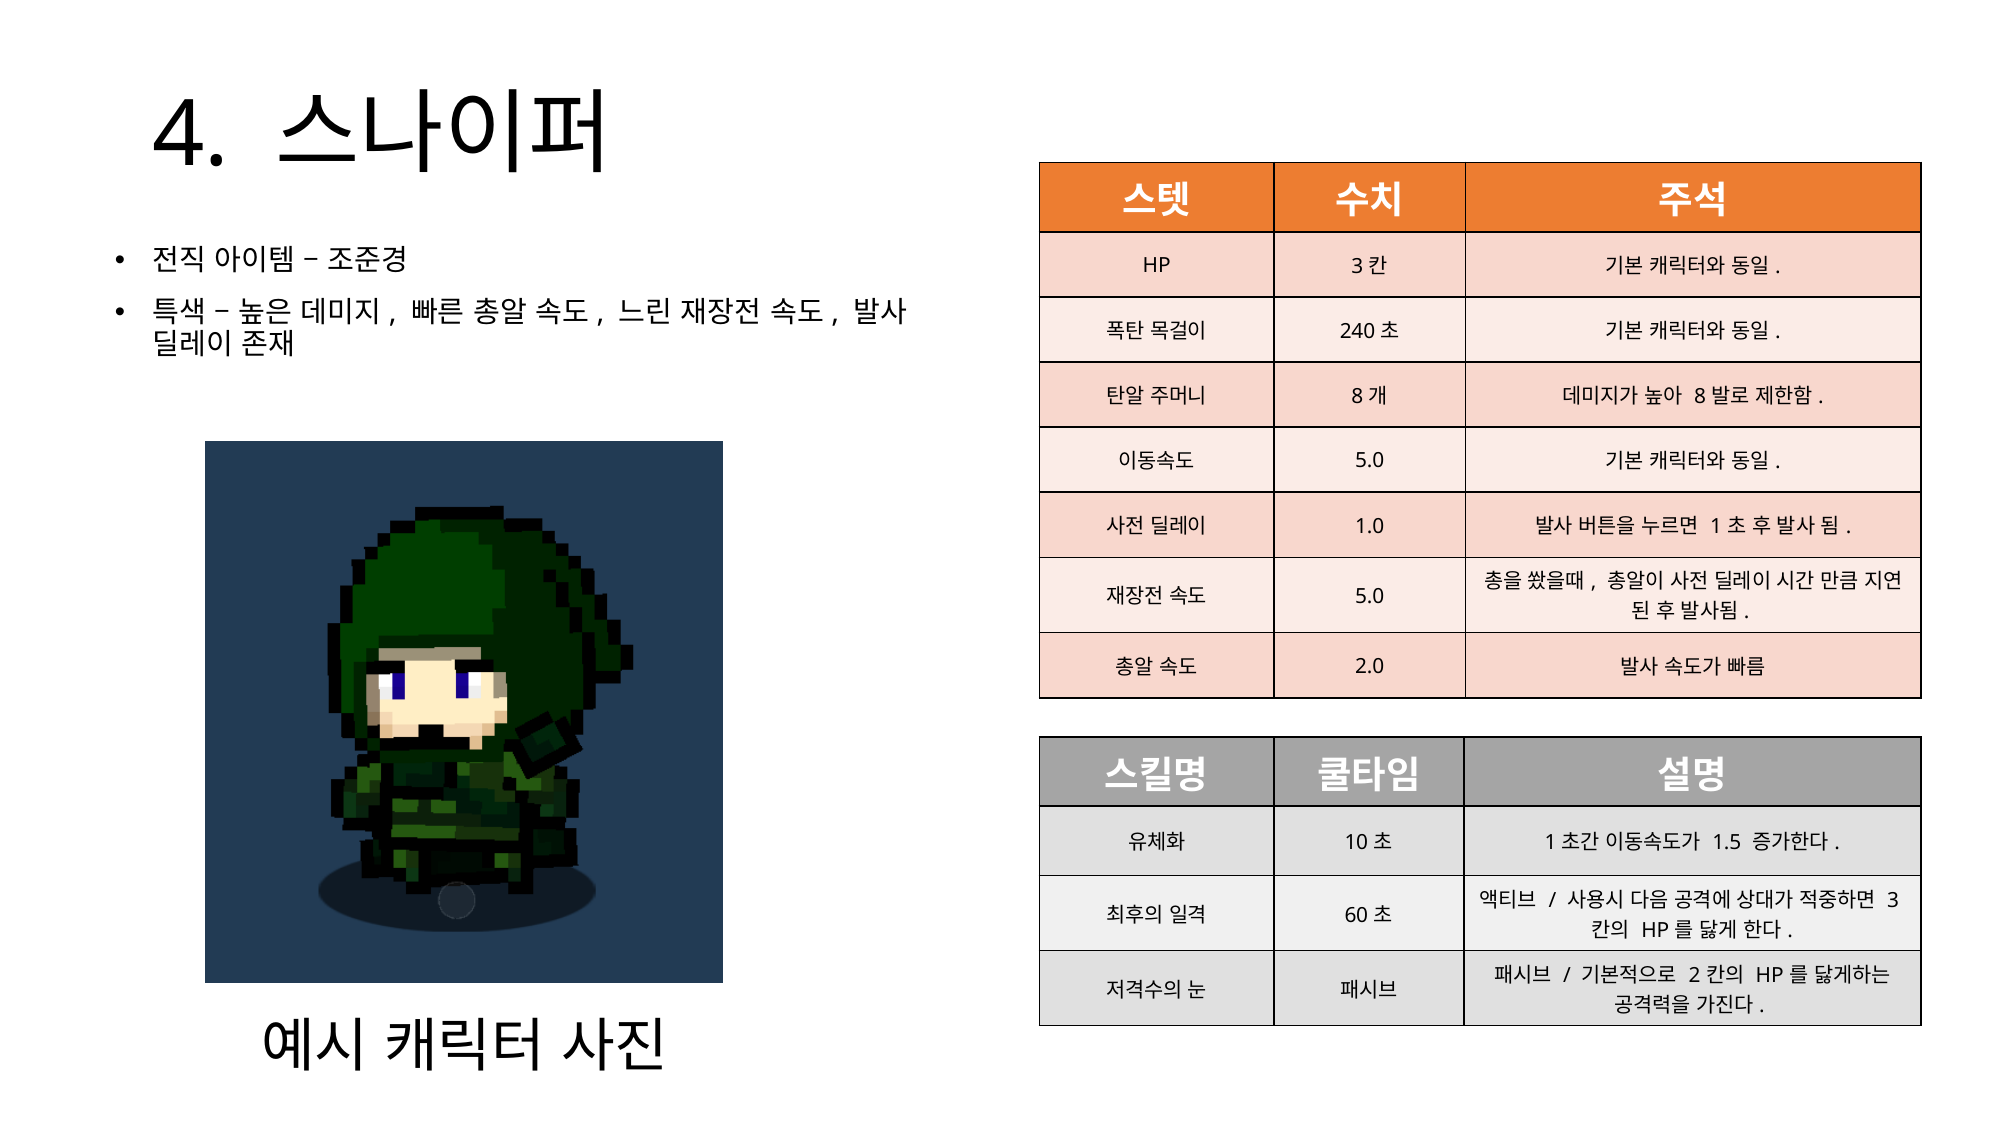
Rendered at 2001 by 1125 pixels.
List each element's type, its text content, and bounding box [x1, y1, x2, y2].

table_cell 총알 속도 [1040, 633, 1273, 697]
table_cell 탄알 주머니 [1040, 363, 1273, 426]
table_header 스킬명 [1040, 738, 1273, 805]
table_cell 1초간 이동속도가 1.5 증가한다. [1465, 807, 1920, 875]
picture [205, 441, 723, 983]
table_cell 이동속도 [1040, 428, 1273, 491]
table_cell 사전 딜레이 [1040, 493, 1273, 557]
table_header 설명 [1465, 738, 1920, 805]
table_cell 기본 캐릭터와 동일. [1466, 298, 1920, 361]
table_cell 5.0 [1275, 558, 1465, 632]
table_cell 최후의 일격 [1040, 876, 1273, 950]
table_cell 저격수의 눈 [1040, 951, 1273, 1025]
table_cell 기본 캐릭터와 동일. [1466, 233, 1920, 296]
table_cell 데미지가 높아 8발로 제한함. [1466, 363, 1920, 426]
table_cell 3칸 [1275, 233, 1465, 296]
table_cell 재장전 속도 [1040, 558, 1273, 632]
table_cell 발사 버튼을 누르면 1초 후 발사 됨. [1466, 493, 1920, 557]
table_cell 5.0 [1275, 428, 1465, 491]
table_cell 240초 [1275, 298, 1465, 361]
table_cell 60초 [1275, 876, 1463, 950]
table_header 쿨타임 [1275, 738, 1463, 805]
table_cell 패시브 / 기본적으로 2칸의 HP를 닳게하는 공격력을 가진다. [1465, 951, 1920, 1025]
table_cell 2.0 [1275, 633, 1465, 697]
table_cell 액티브 / 사용시 다음 공격에 상대가 적중하면 3칸의 HP를 닳게 한다. [1465, 876, 1920, 950]
table_cell 기본 캐릭터와 동일. [1466, 428, 1920, 491]
table_cell 폭탄 목걸이 [1040, 298, 1273, 361]
table_cell 1.0 [1275, 493, 1465, 557]
table_cell 8개 [1275, 363, 1465, 426]
table_header 수치 [1275, 163, 1465, 231]
table_header 스텟 [1040, 163, 1273, 231]
title 4. 스나이퍼 [137, 27, 1863, 245]
table_cell HP [1040, 233, 1273, 296]
table_cell 발사 속도가 빠름 [1466, 633, 1920, 697]
table_cell 패시브 [1275, 951, 1463, 1025]
table_cell 유체화 [1040, 807, 1273, 875]
table_header 주석 [1466, 163, 1920, 231]
table_cell 총을 쐈을때, 총알이 사전 딜레이 시간 만큼 지연 된 후 발사됨. [1466, 558, 1920, 632]
list 전직 아이템 – 조준경 특색 – 높은 데미지, 빠른 총알 속도, 느린 재장전 속도, 발사 딜레이 존재 [99, 237, 1000, 744]
text_box 예시 캐릭터 사진 [33, 997, 896, 1091]
table_cell 10초 [1275, 807, 1463, 875]
